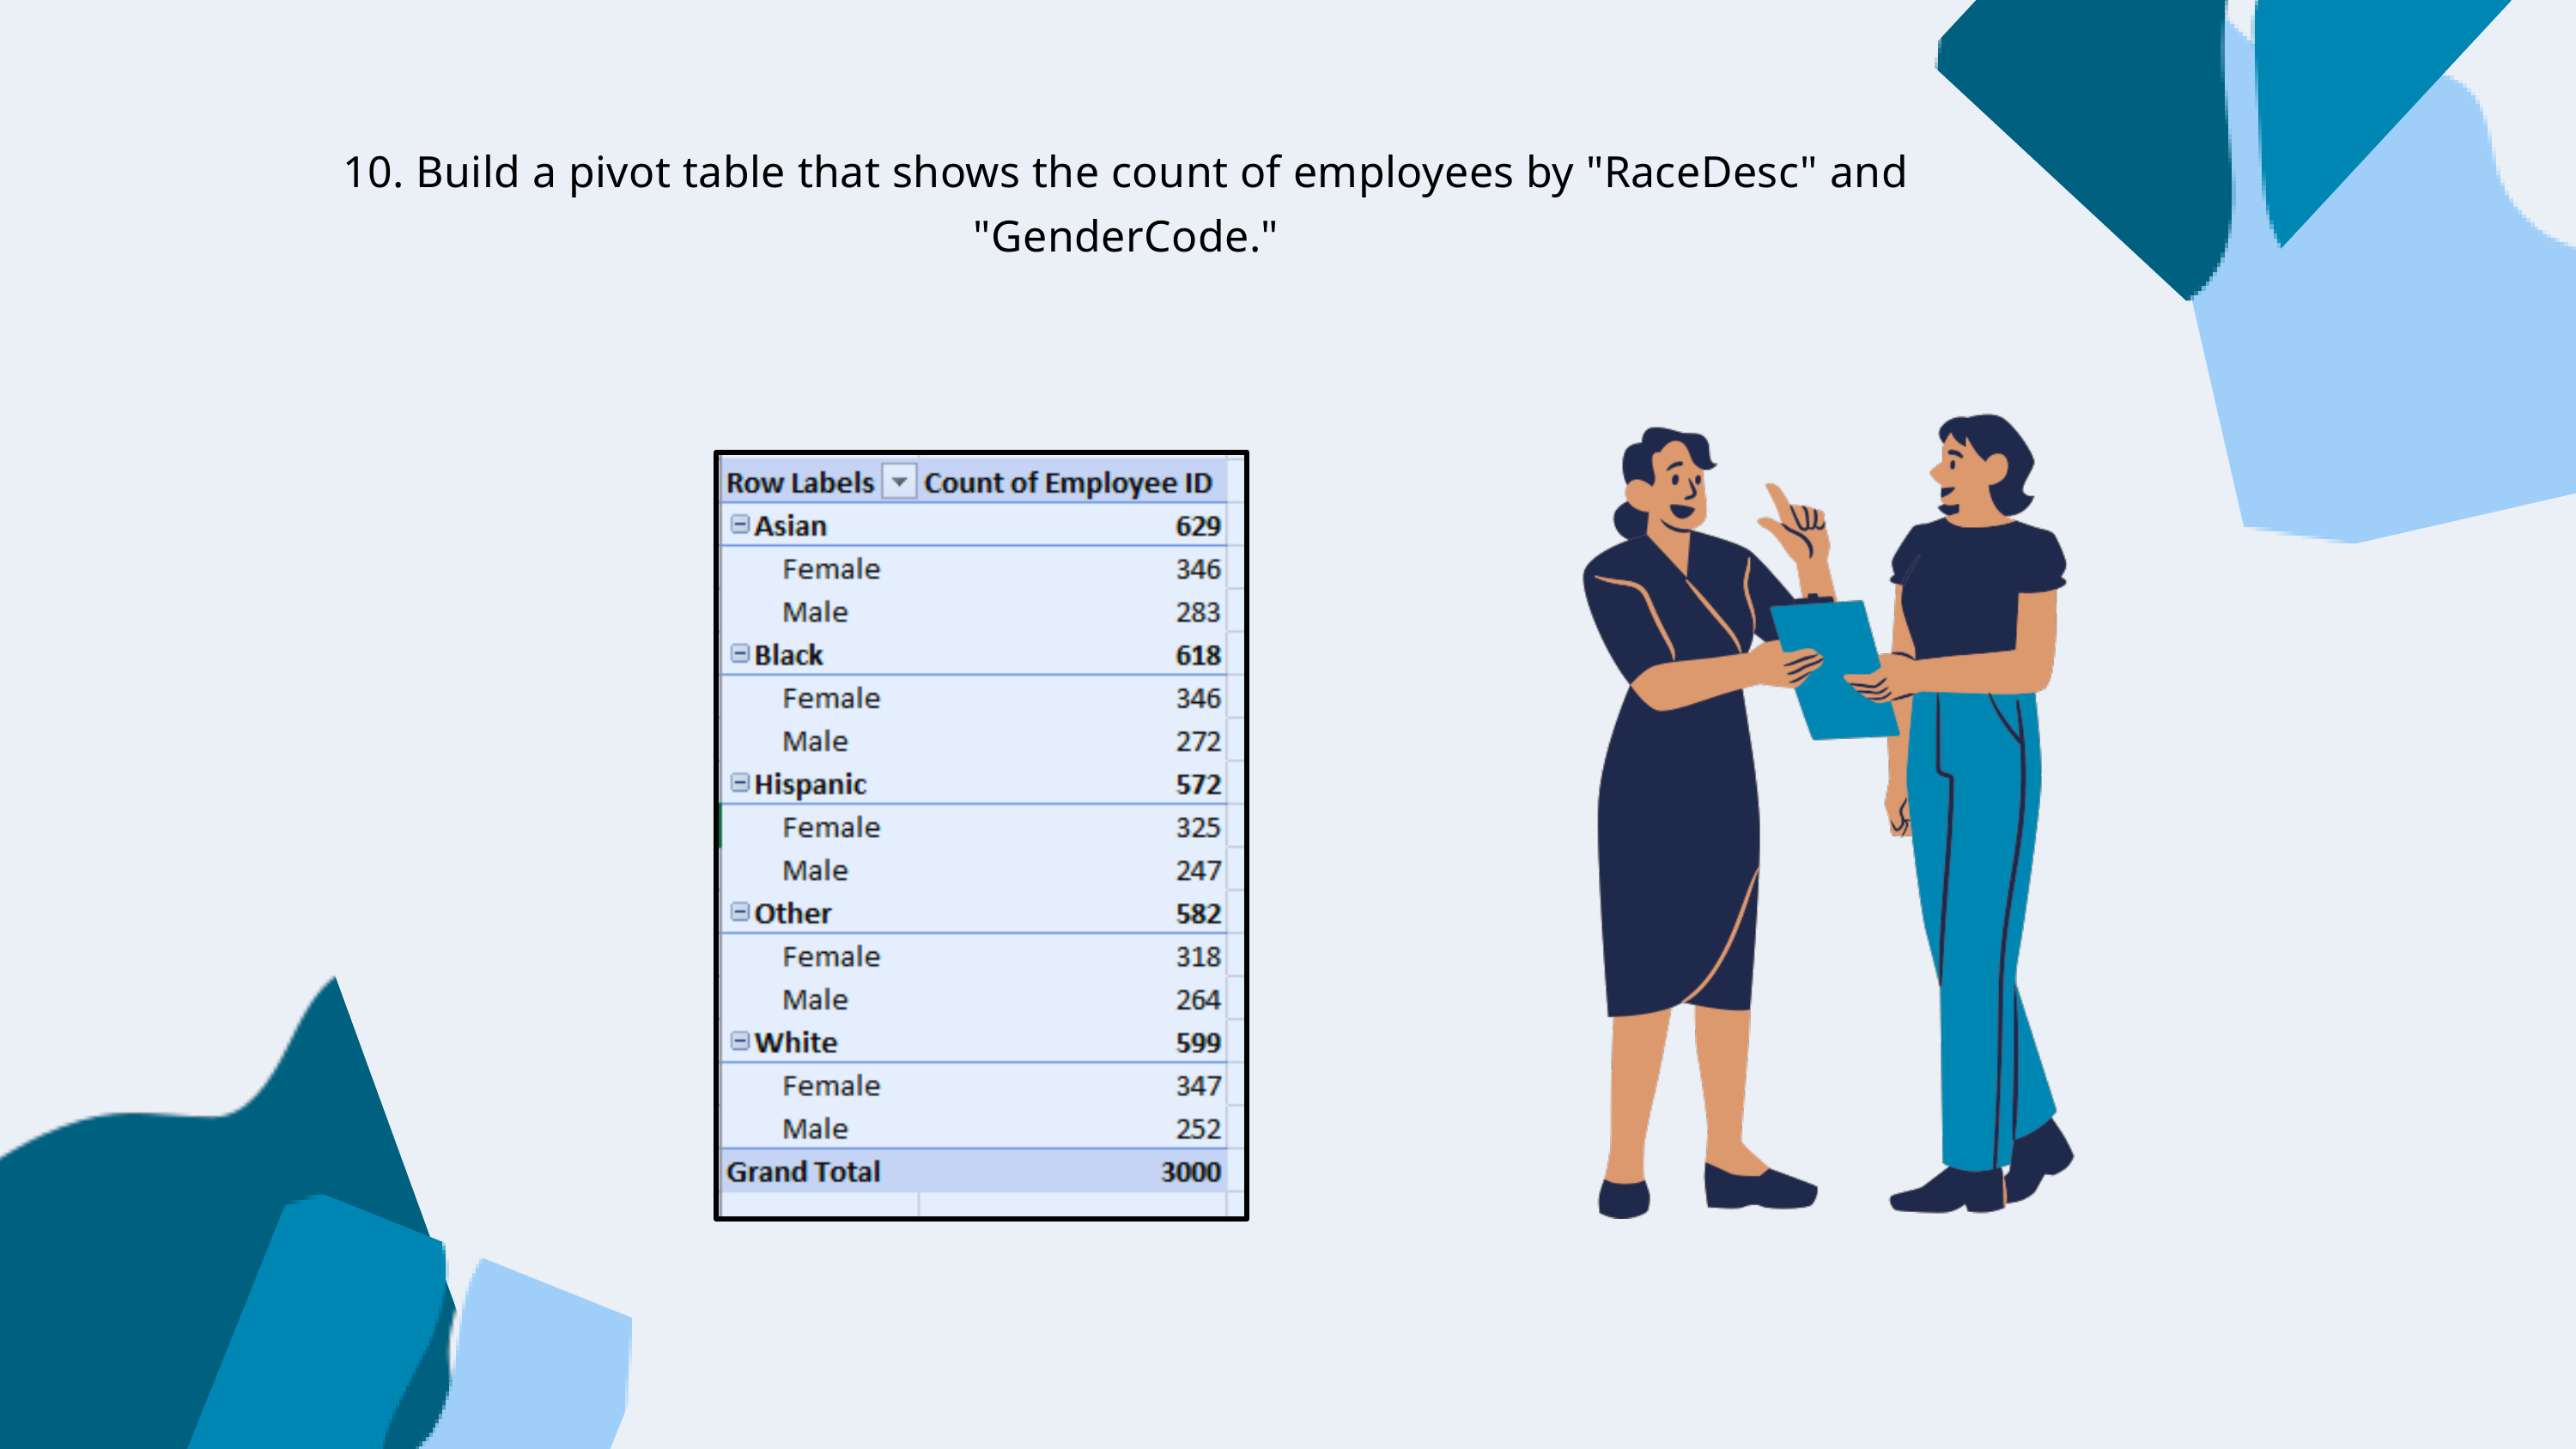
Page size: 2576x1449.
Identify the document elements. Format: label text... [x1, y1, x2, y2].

text_box [716, 452, 1248, 1220]
text_box 10. Build a pivot table that shows the count of employees by "RaceDesc" and "GenderCode." [178, 131, 2075, 261]
text_box [0, 958, 430, 1449]
text_box [187, 1182, 659, 1449]
text_box [2193, 0, 2576, 567]
text_box [1582, 411, 2075, 1219]
text_box [1923, 0, 2512, 324]
